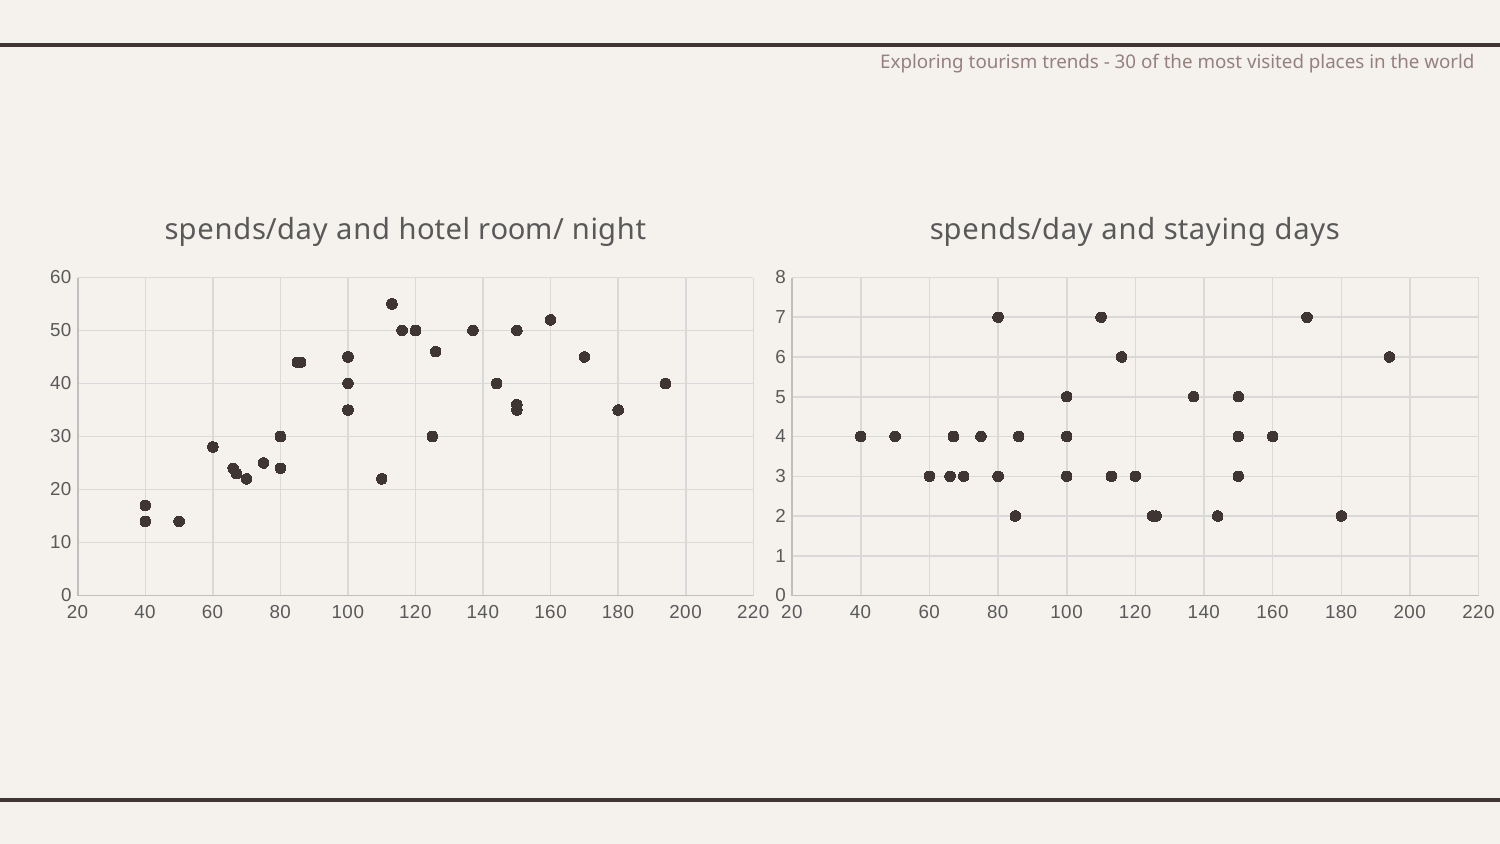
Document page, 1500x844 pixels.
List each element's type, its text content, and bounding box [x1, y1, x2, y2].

chart [34, 182, 1500, 633]
text_box Exploring tourism trends - 30 of the most visited places in the world [865, 42, 1490, 106]
